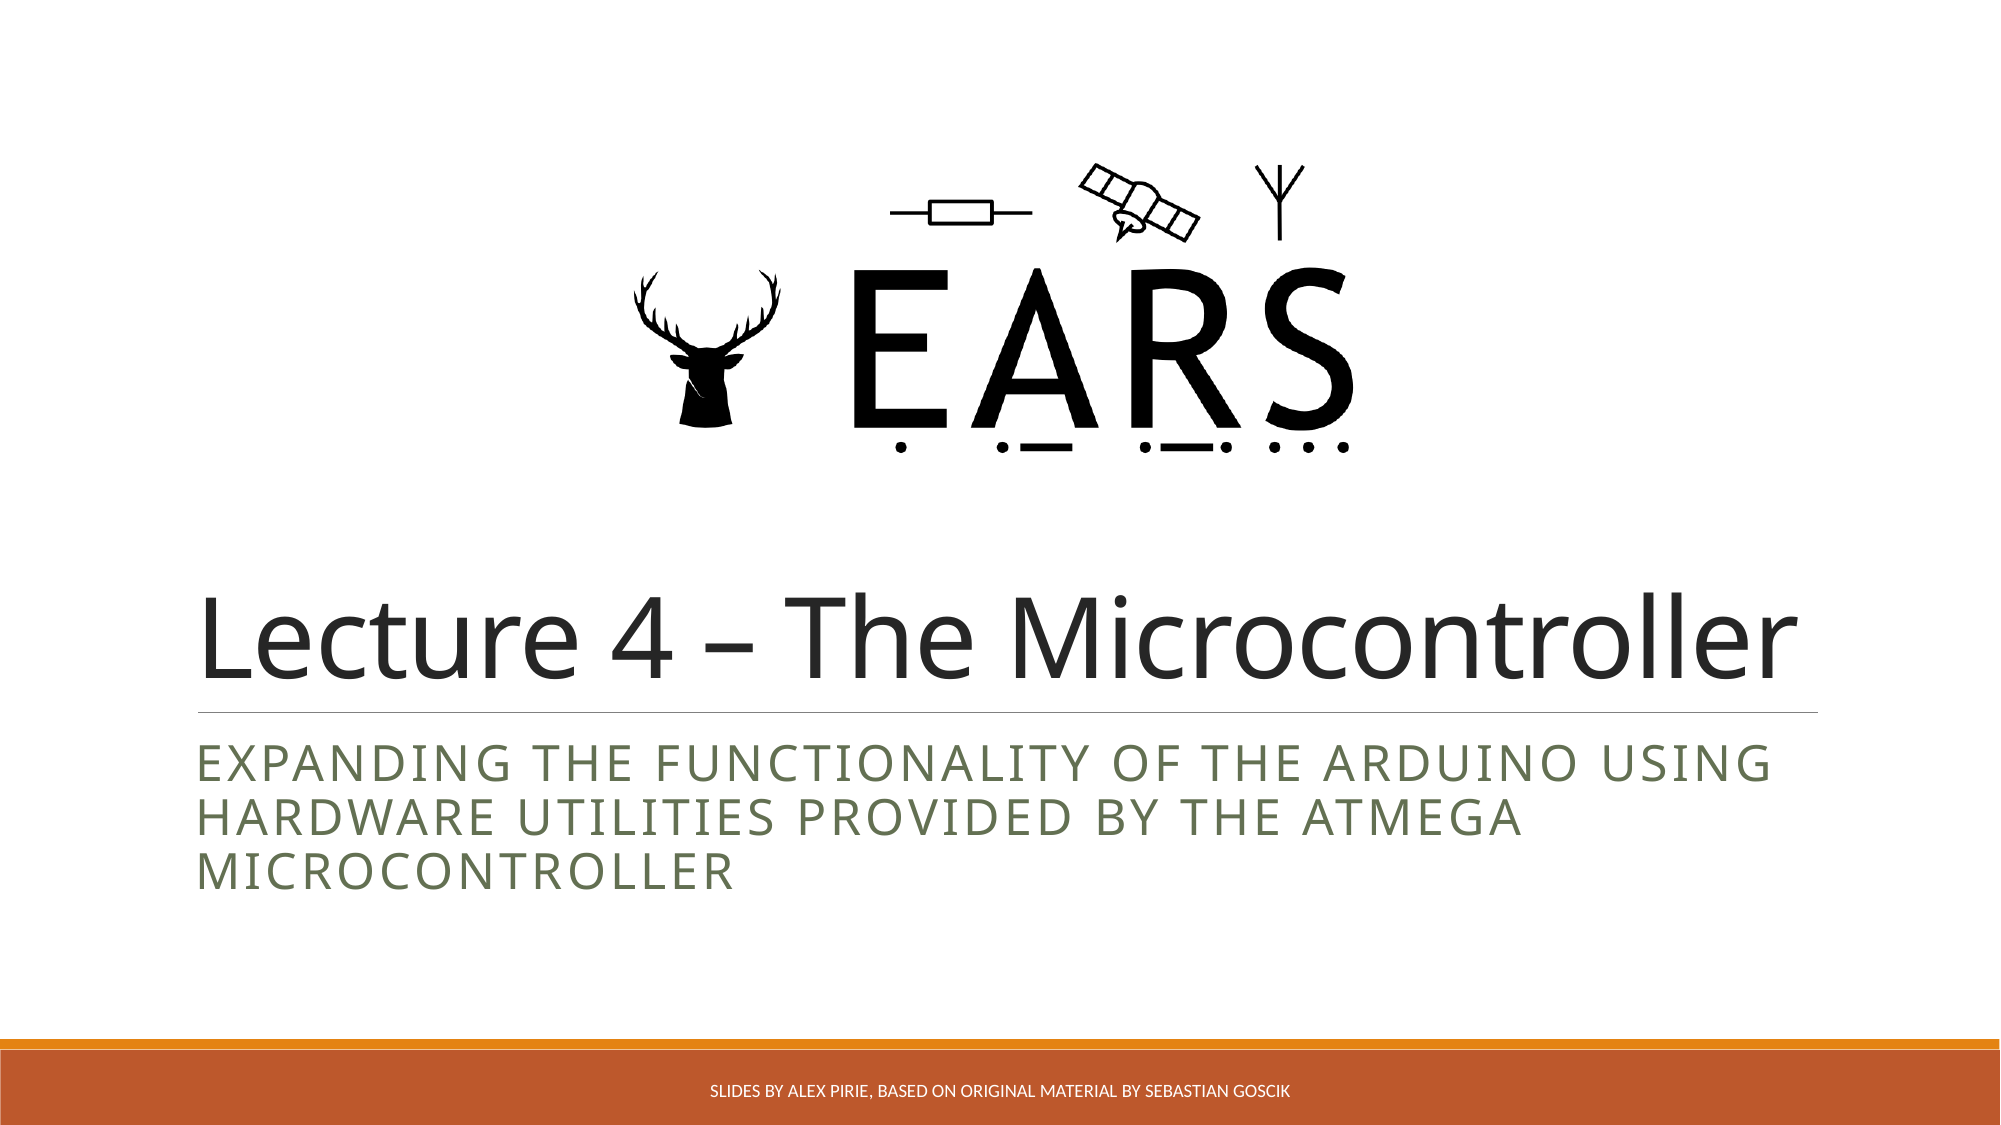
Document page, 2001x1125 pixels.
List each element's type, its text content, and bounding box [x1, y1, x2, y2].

footer Slides by Alex Pirie, based on original material by Sebastian Goscik [604, 1059, 1396, 1120]
picture [194, 145, 1816, 486]
title Lecture 4 – The Microcontroller [180, 124, 1830, 710]
subtitle Expanding the functionality of the Arduino using hardware utilities provided by the atmega microcontroller [180, 730, 1862, 919]
